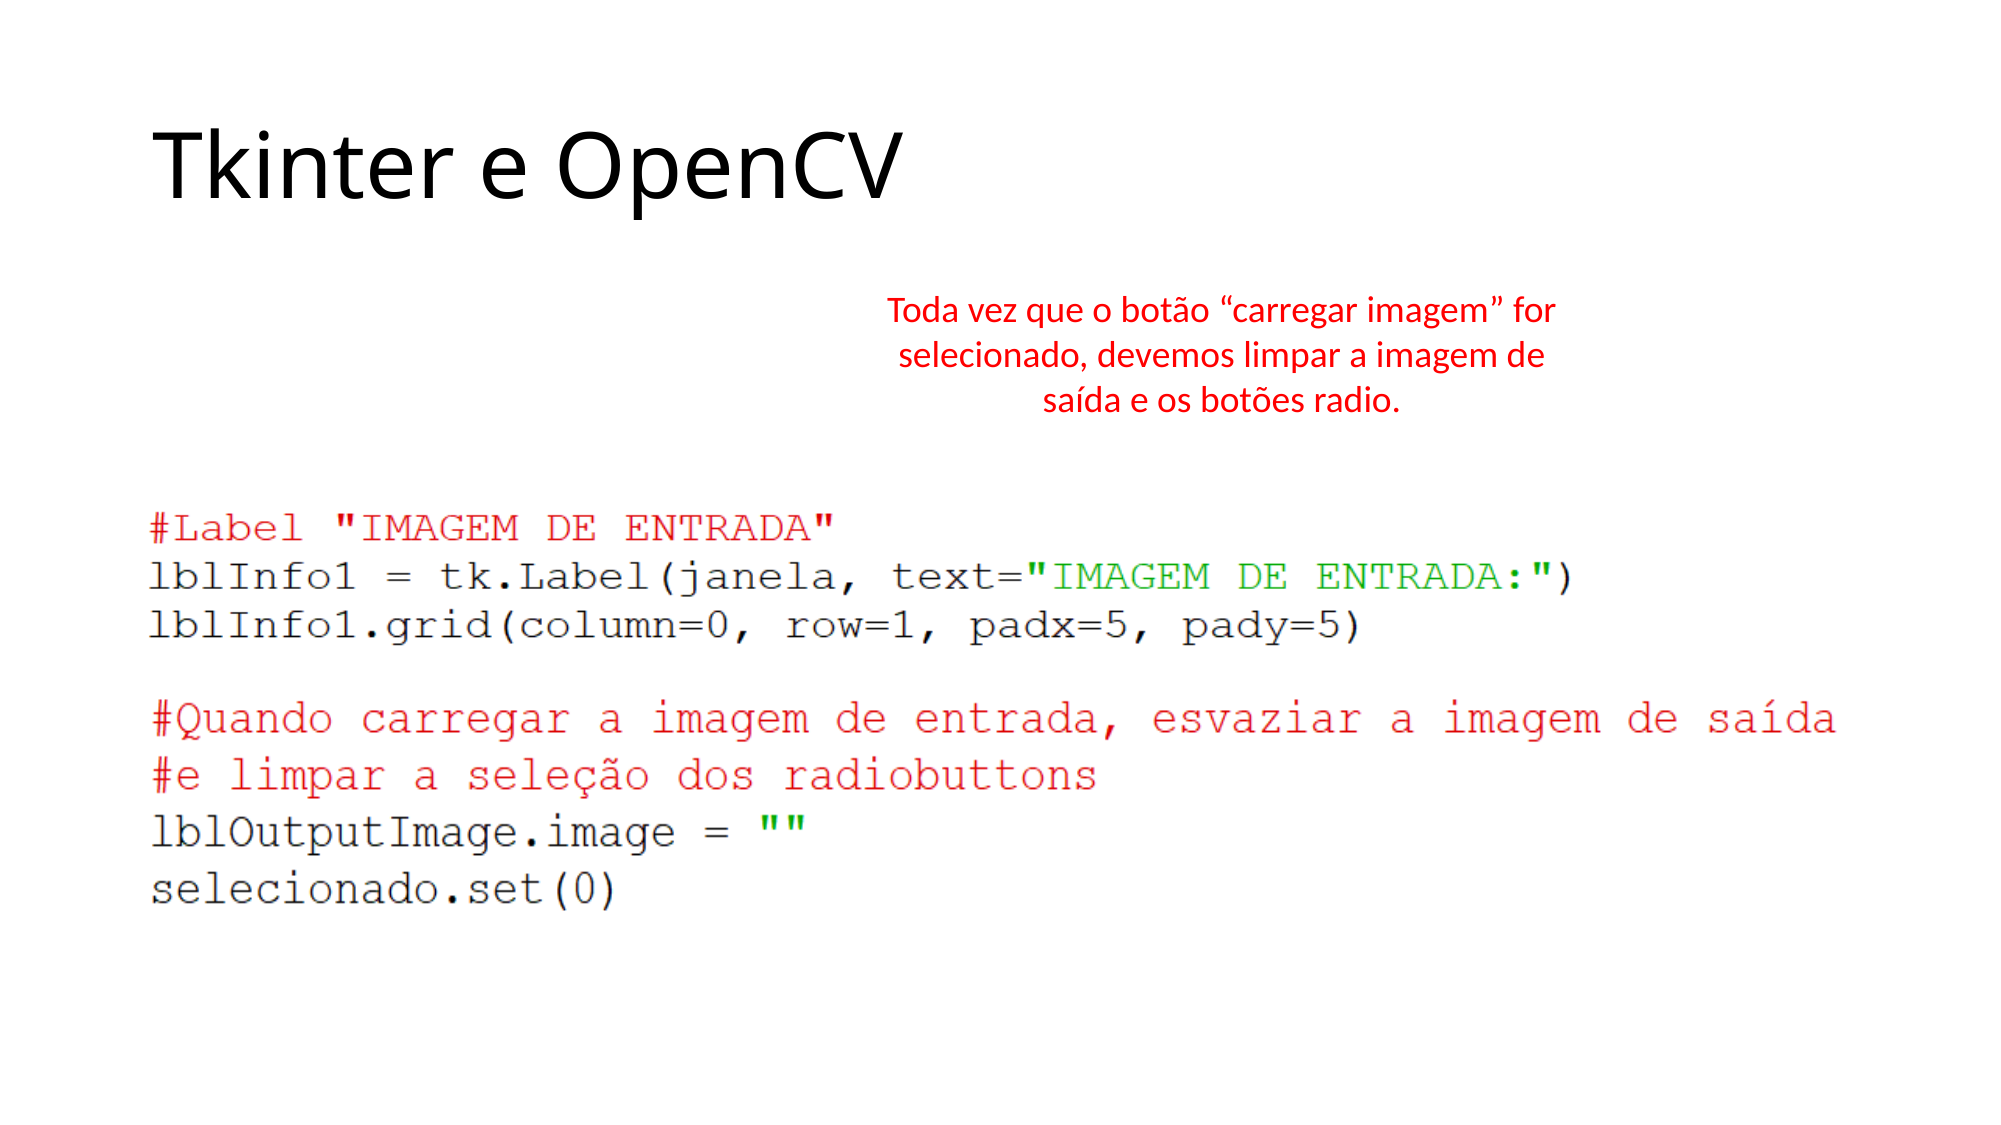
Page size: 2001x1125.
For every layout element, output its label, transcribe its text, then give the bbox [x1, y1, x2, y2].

text_box Toda vez que o botão “carregar imagem” for selecionado, devemos limpar a imagem de saída e os botões radio. [865, 277, 1579, 427]
picture [137, 481, 1880, 931]
title Tkinter e OpenCV [137, 59, 1915, 278]
